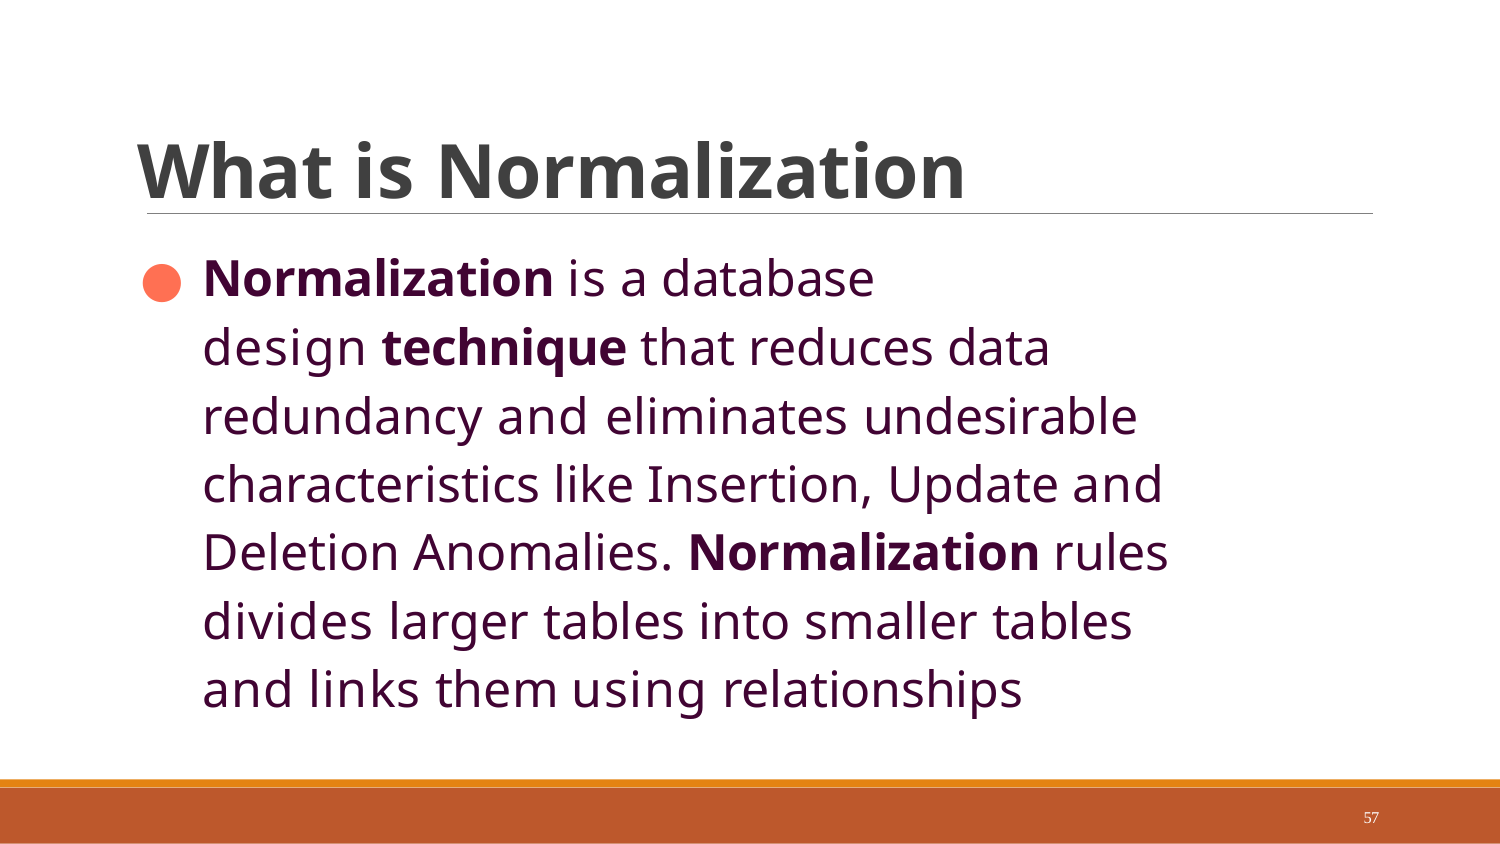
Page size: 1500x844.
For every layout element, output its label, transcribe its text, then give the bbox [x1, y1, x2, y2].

text_box Normalization is a database design technique that reduces data redundancy and eliminates undesirable characteristics like Insertion, Update and Deletion Anomalies. Normalization rules divides larger tables into smaller tables and links them using relationships [138, 235, 1212, 718]
slide_number 57 [1218, 572, 1380, 844]
title What is Normalization [135, 0, 1373, 214]
